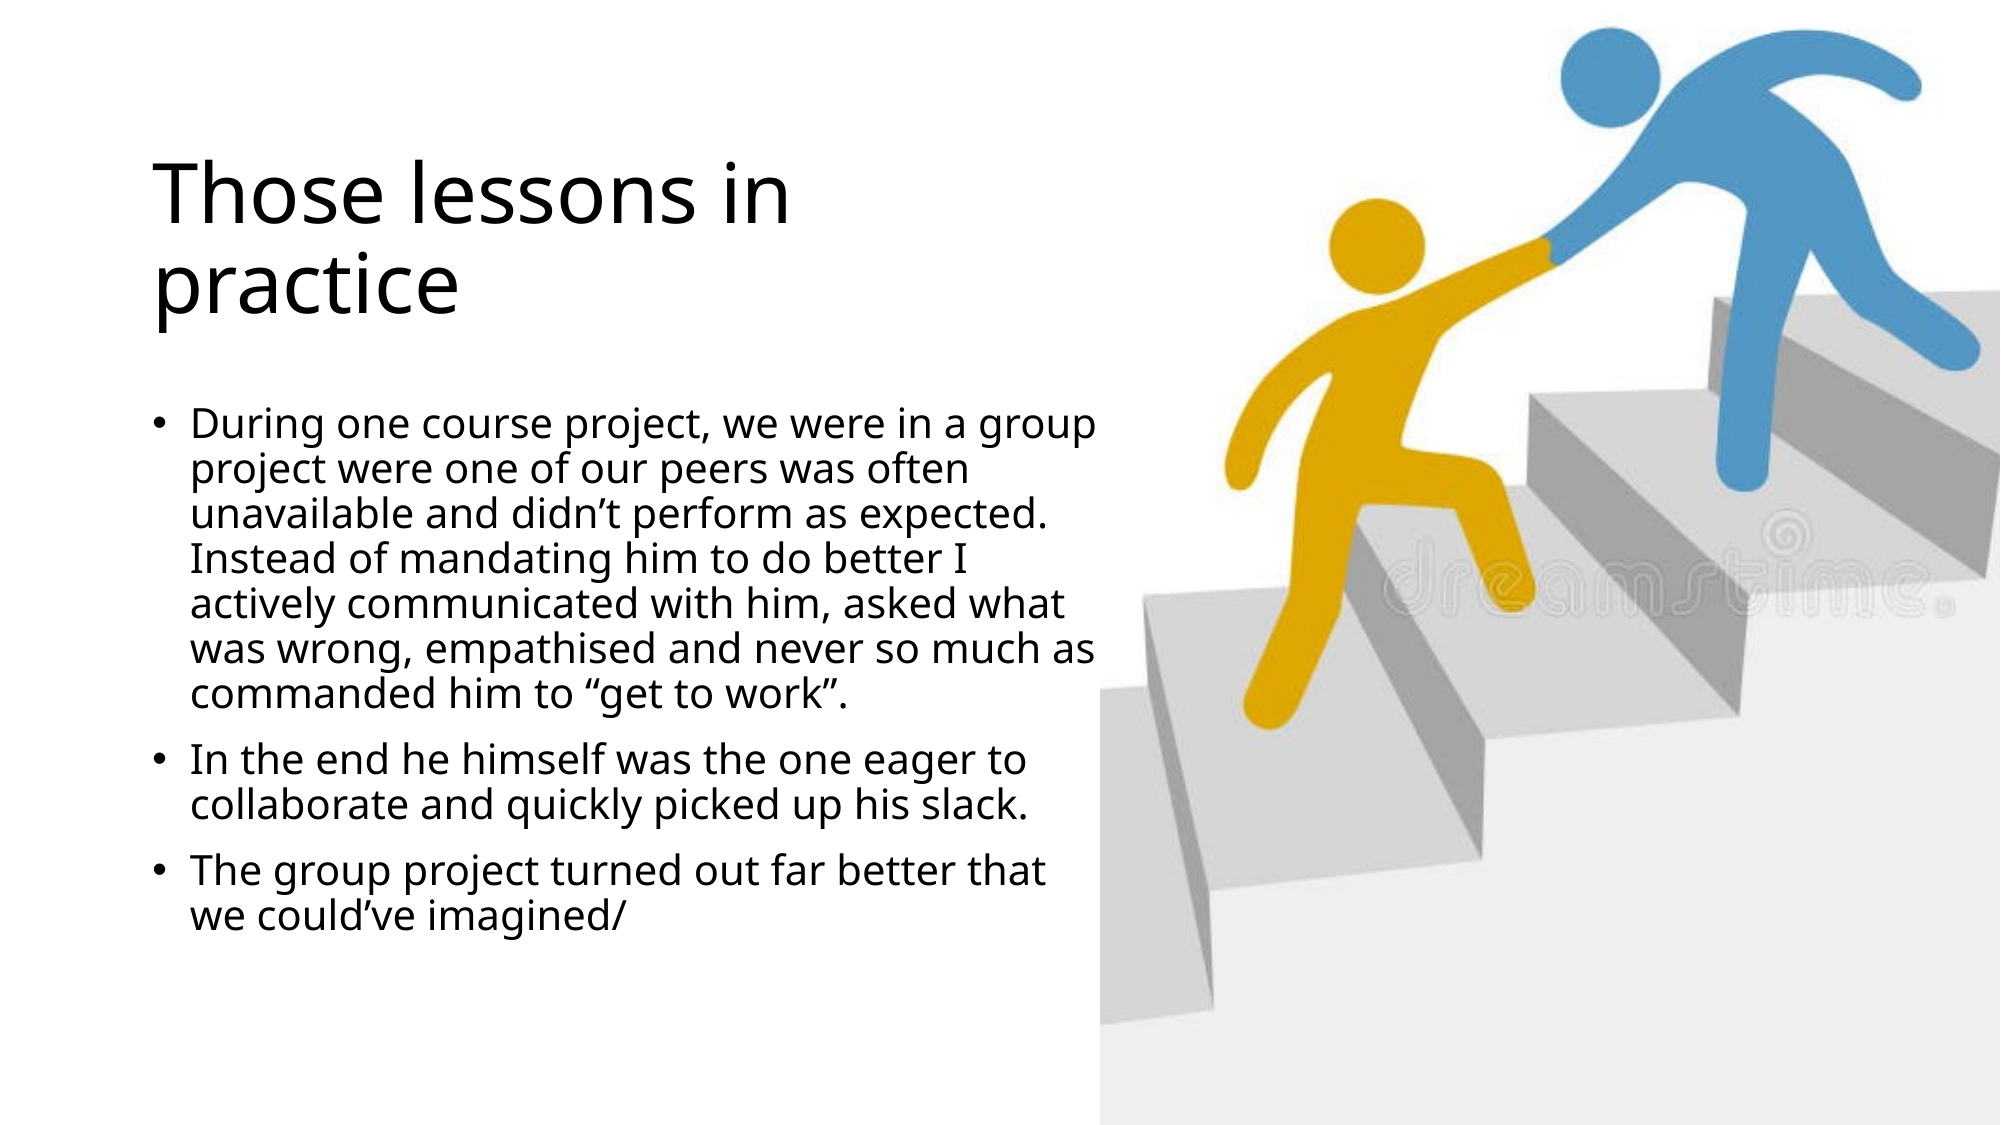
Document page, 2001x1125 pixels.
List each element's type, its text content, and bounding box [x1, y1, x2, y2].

picture [1099, 0, 2000, 1125]
text_box [0, 0, 1099, 1125]
title Those lessons in practice [137, 118, 1099, 365]
list During one course project, we were in a group project were one of our peers was often unavailable and didn’t perform as expected. Instead of mandating him to do better I actively communicated with him, asked what was wrong, empathised and never so much as commanded him to “get to work”. In the end he himself was the one eager to collaborate and quickly picked up his slack. The group project turned out far better that we could’ve imagined/ [137, 394, 1099, 1007]
